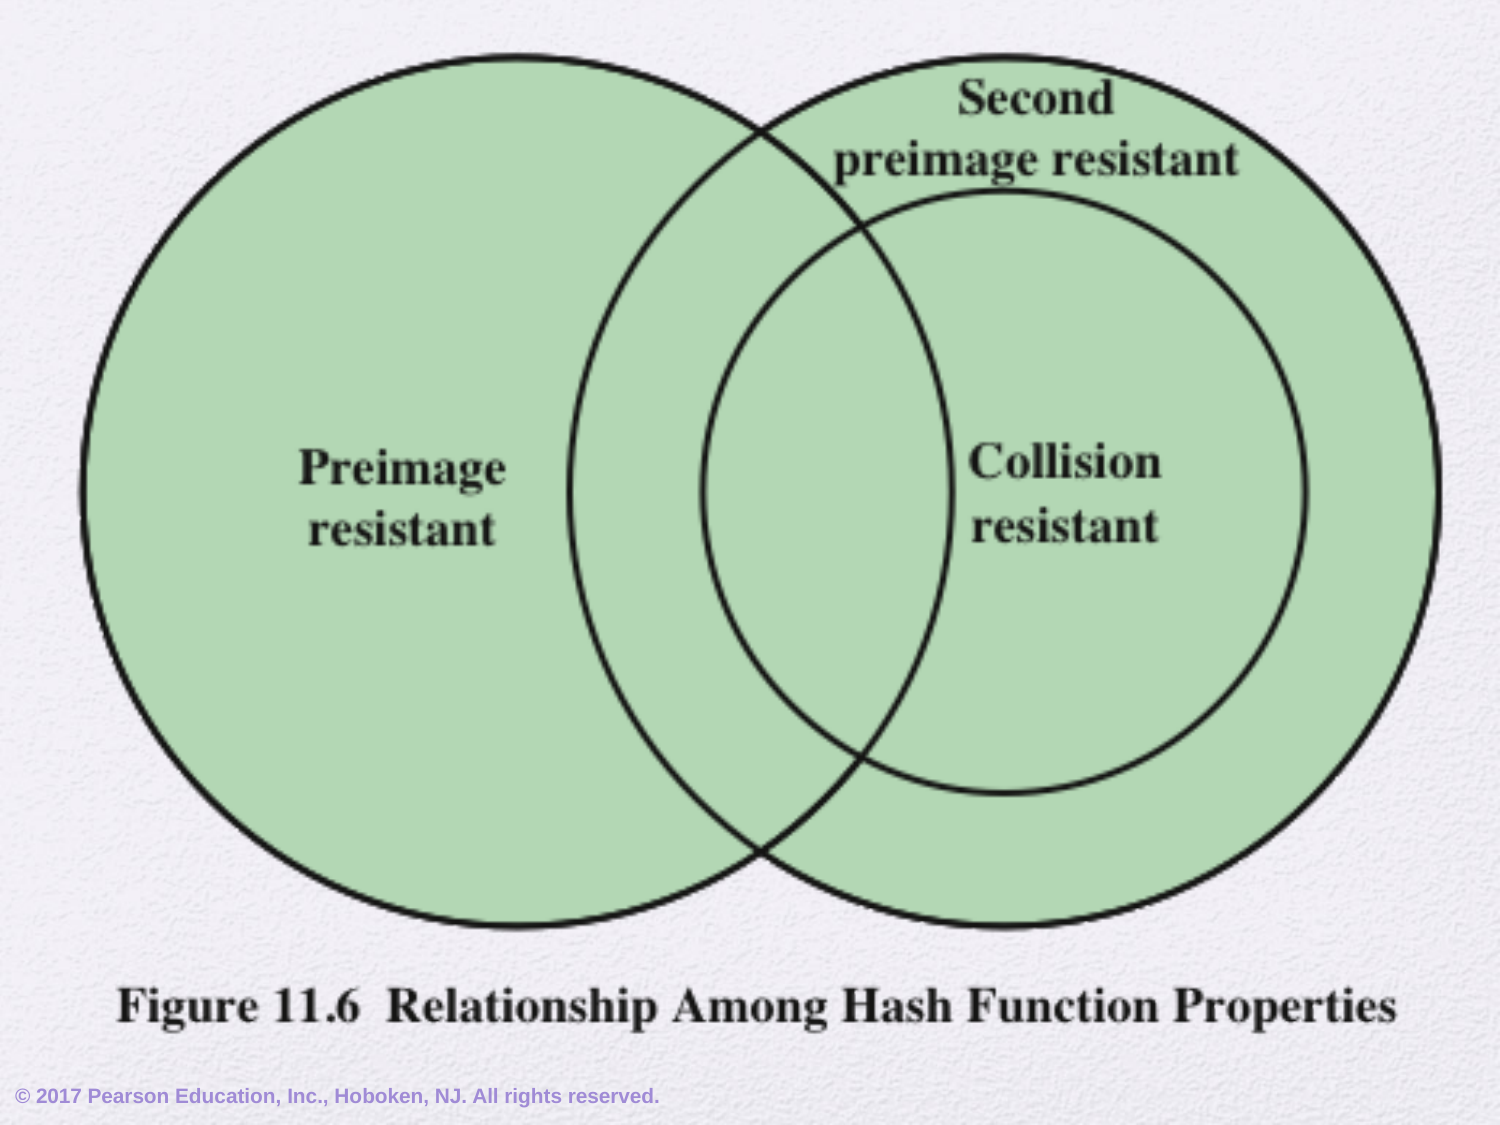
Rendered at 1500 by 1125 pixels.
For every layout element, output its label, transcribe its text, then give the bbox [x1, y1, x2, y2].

footer © 2017 Pearson Education, Inc., Hoboken, NJ. All rights reserved. [0, 1065, 950, 1125]
picture [0, 0, 1500, 1125]
